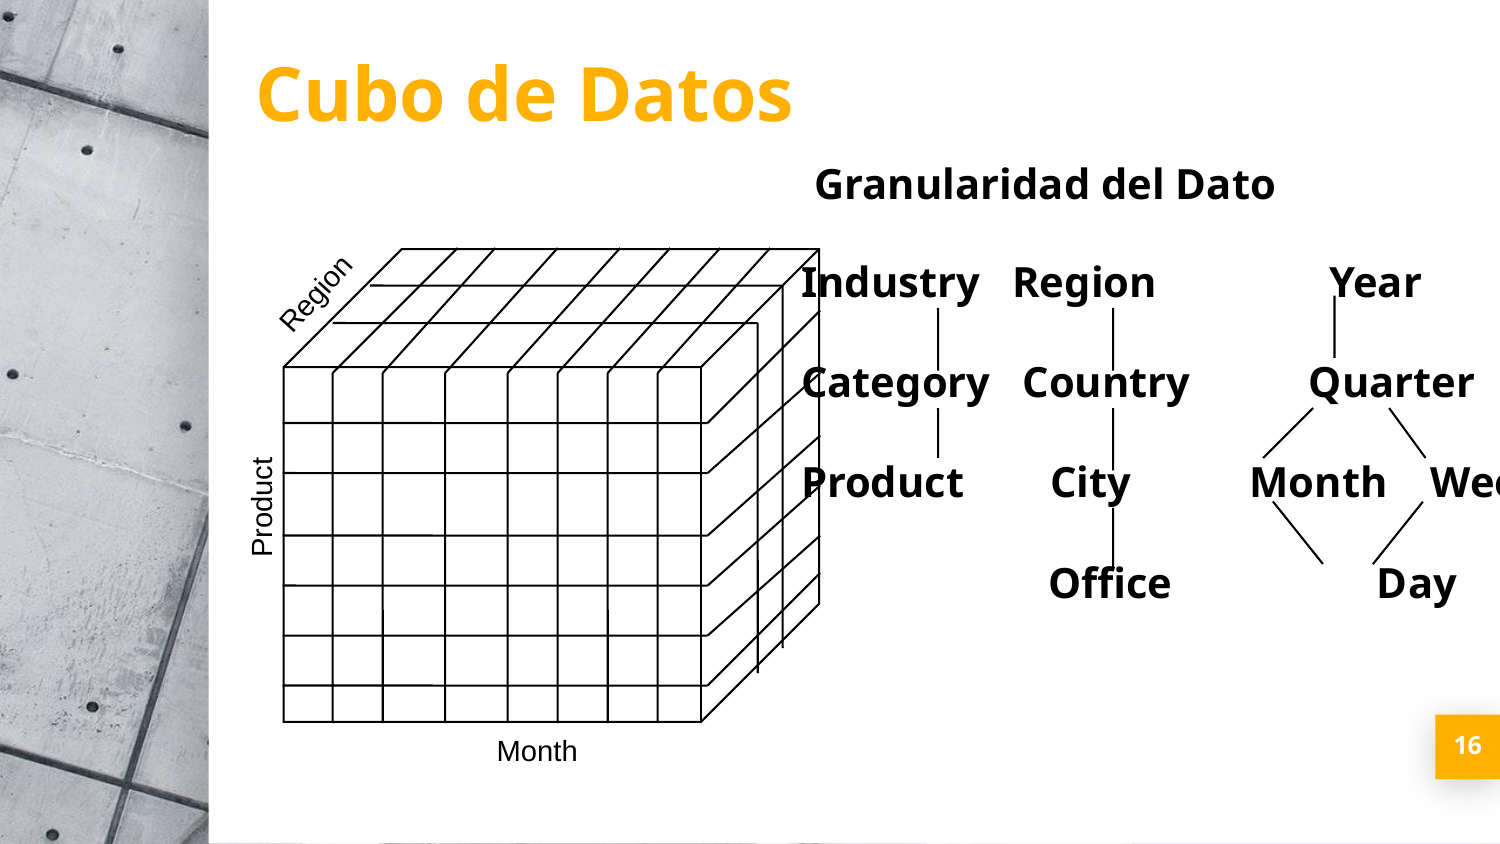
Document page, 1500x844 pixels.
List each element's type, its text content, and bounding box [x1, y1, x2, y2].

text_box Product [235, 441, 286, 573]
text_box [658, 586, 701, 635]
text_box [333, 636, 382, 685]
text_box [558, 636, 607, 685]
picture [0, 0, 208, 844]
text_box [446, 536, 507, 585]
text_box [608, 586, 657, 635]
text_box [333, 424, 382, 473]
text_box [383, 424, 445, 473]
text_box [333, 586, 382, 635]
text_box [446, 474, 507, 535]
text_box [608, 474, 657, 535]
text_box [383, 536, 445, 585]
text_box [446, 686, 507, 722]
text_box [608, 686, 657, 722]
text_box [608, 636, 657, 685]
text_box [508, 536, 557, 585]
text_box [558, 586, 607, 635]
text_box [333, 536, 382, 585]
text_box [658, 424, 701, 473]
text_box [508, 636, 557, 685]
text_box [658, 474, 701, 535]
text_box [558, 536, 607, 585]
text_box Granularidad del Dato [799, 150, 1292, 216]
text_box Region [254, 191, 409, 355]
text_box [286, 474, 332, 535]
text_box Month [481, 724, 594, 775]
text_box [558, 424, 607, 473]
text_box [658, 536, 701, 585]
text_box Industry Region Year Category Country Quarter Product City Month Week Office Day [785, 248, 1500, 614]
text_box [383, 636, 445, 685]
title Cubo de Datos [240, 54, 1400, 129]
text_box [558, 474, 607, 535]
text_box [558, 686, 607, 722]
text_box [658, 636, 701, 685]
text_box [508, 474, 557, 535]
text_box [383, 686, 445, 722]
text_box [283, 424, 332, 473]
text_box [508, 686, 557, 722]
text_box [283, 586, 332, 635]
text_box [658, 666, 757, 722]
text_box [283, 536, 332, 585]
text_box [283, 686, 332, 722]
text_box [333, 474, 382, 535]
text_box [383, 474, 445, 535]
text_box [283, 249, 745, 423]
text_box [508, 586, 557, 635]
text_box [446, 586, 507, 635]
text_box [446, 424, 507, 473]
text_box [383, 586, 445, 635]
text_box [283, 636, 332, 685]
text_box [333, 686, 382, 722]
text_box [508, 424, 557, 473]
text_box [608, 536, 657, 585]
slide_number 16 [1435, 714, 1500, 780]
text_box [446, 636, 507, 685]
text_box [608, 424, 657, 473]
